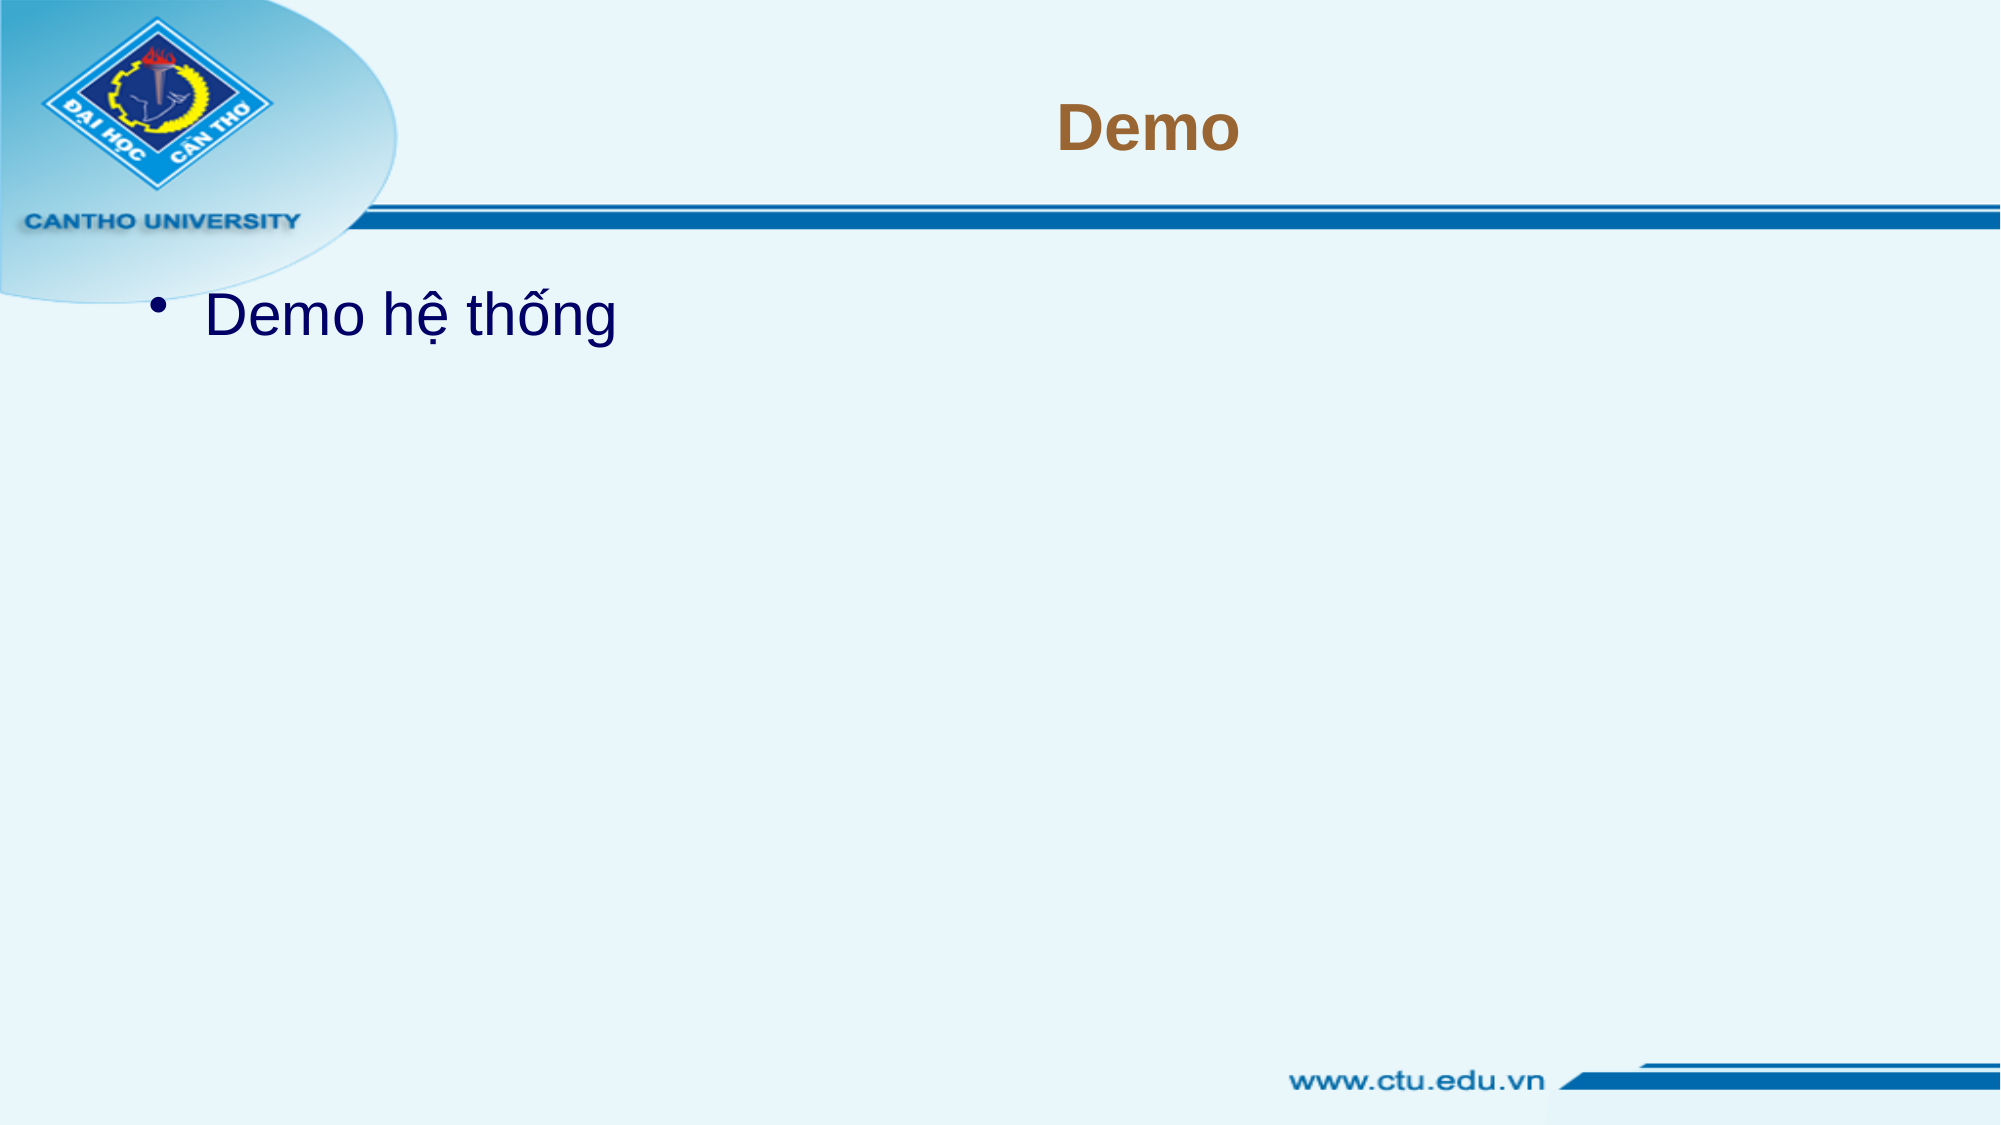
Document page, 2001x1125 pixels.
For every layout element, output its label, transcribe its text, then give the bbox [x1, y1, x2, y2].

list Demo hệ thống [133, 267, 1934, 1038]
title Demo [383, 46, 1934, 202]
picture [0, 0, 2001, 1125]
